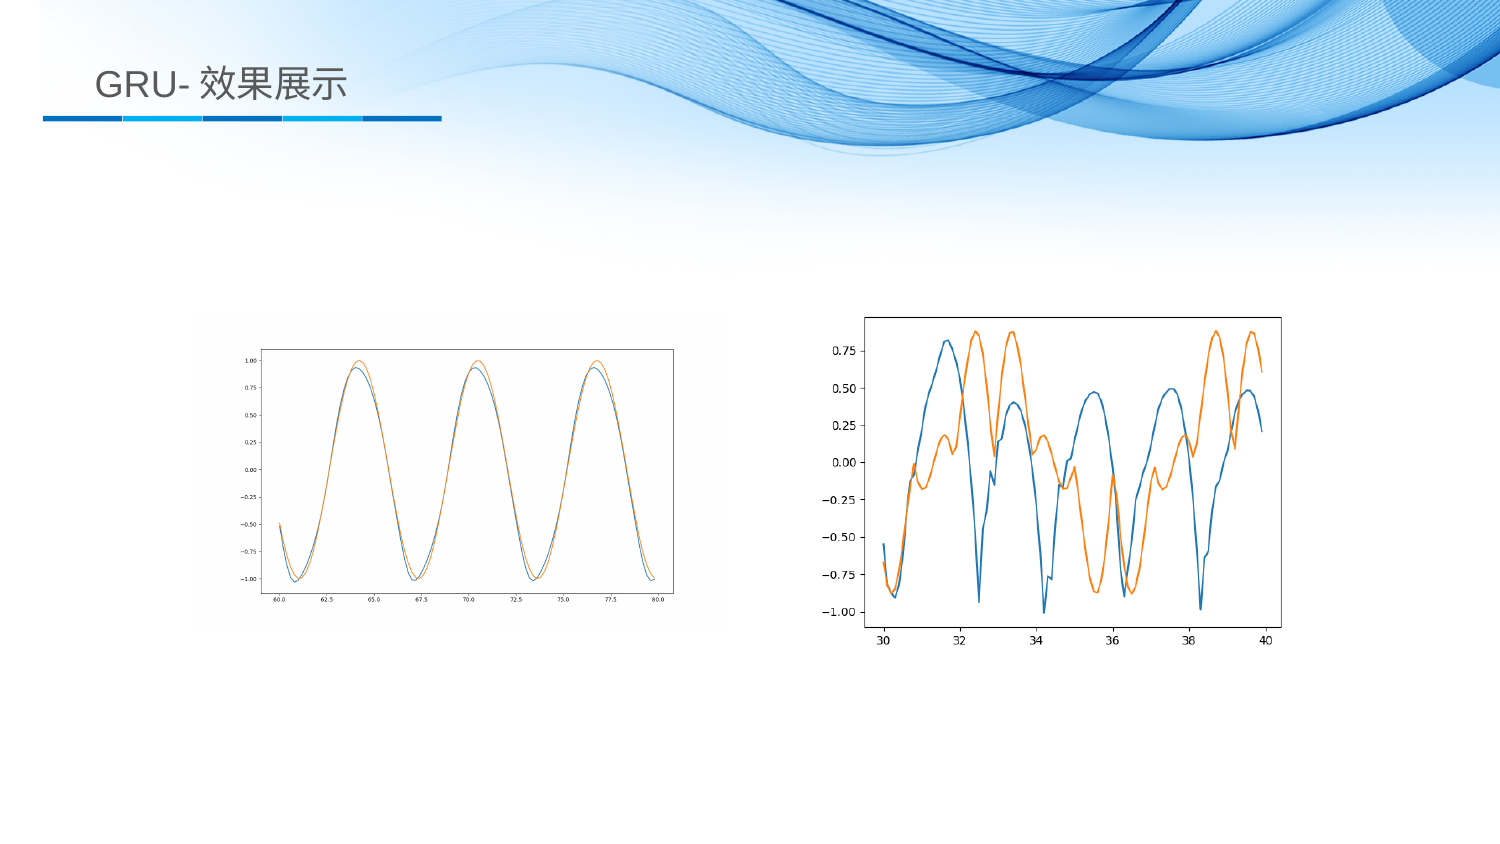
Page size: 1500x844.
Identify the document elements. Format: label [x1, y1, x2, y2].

text_box [42, 53, 442, 122]
picture [0, 0, 1500, 844]
